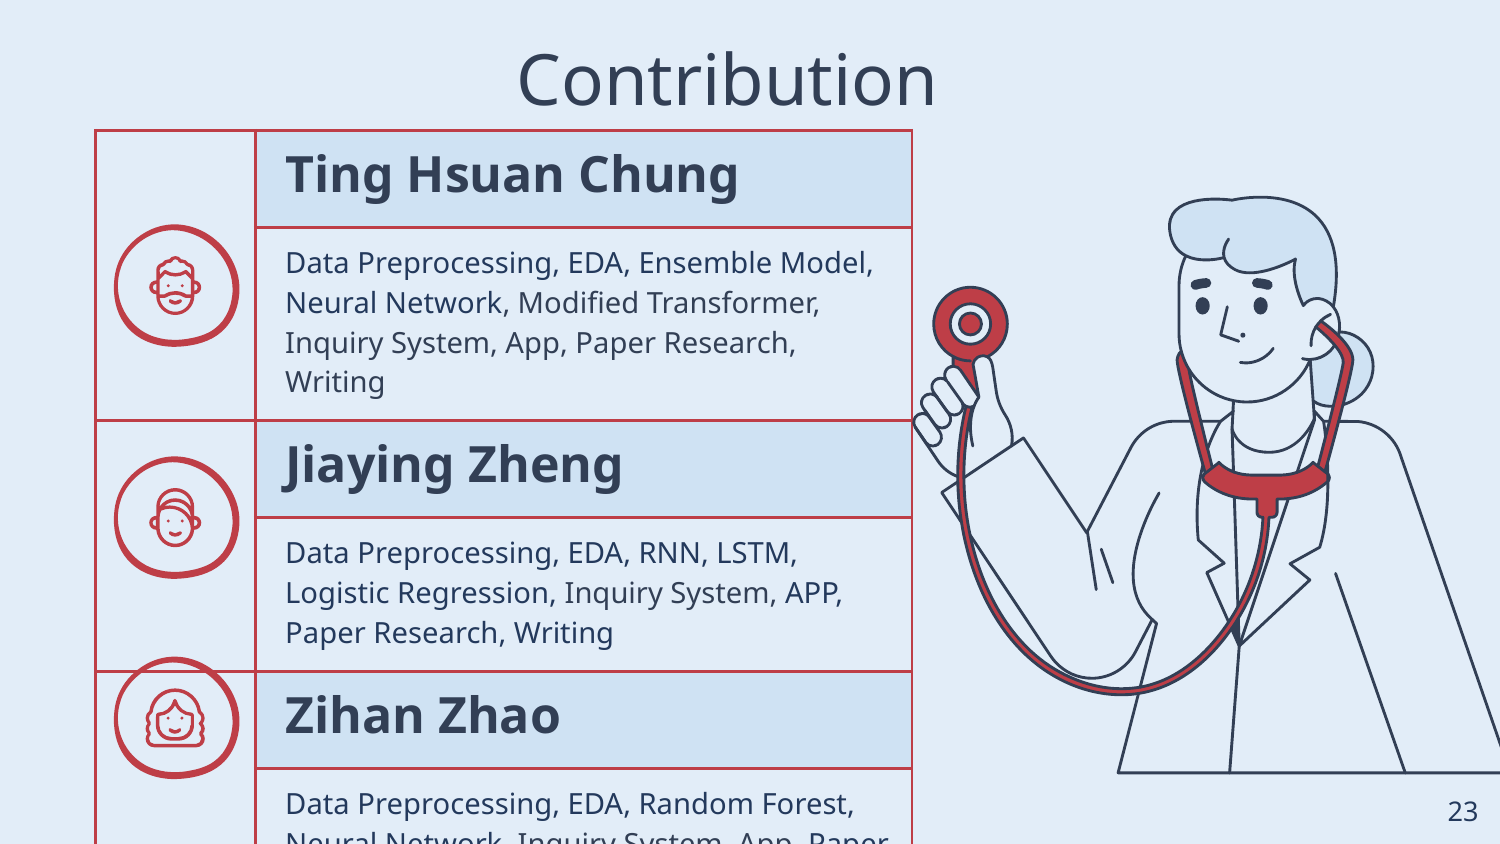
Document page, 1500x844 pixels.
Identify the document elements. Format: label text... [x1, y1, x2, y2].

text_box [113, 656, 240, 780]
table_header Ting Hsuan Chung [257, 132, 911, 226]
table_cell Zihan Zhao [257, 673, 906, 767]
table_cell Data Preprocessing, EDA, Ensemble Model, Neural Network, Modified Transformer, Inquiry System, App, Paper Research, Writing [257, 229, 906, 419]
table_cell Jiaying Zheng [257, 422, 906, 516]
text_box [113, 456, 240, 579]
table_header [97, 132, 254, 419]
table_cell [97, 422, 254, 670]
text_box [148, 255, 202, 316]
table_cell Data Preprocessing, EDA, RNN, LSTM, Logistic Regression, Inquiry System, APP, Paper Research, Writing [257, 519, 906, 670]
title Contribution [95, 34, 1360, 115]
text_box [145, 688, 206, 748]
text_box [113, 224, 240, 347]
table_cell Data Preprocessing, EDA, Random Forest, Neural Network, Inquiry System, App, Paper Research, Writing , Text processing [257, 770, 911, 844]
slide_number ‹#› [1403, 783, 1494, 844]
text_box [911, 195, 1500, 775]
table_cell [97, 673, 254, 844]
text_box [148, 487, 202, 548]
